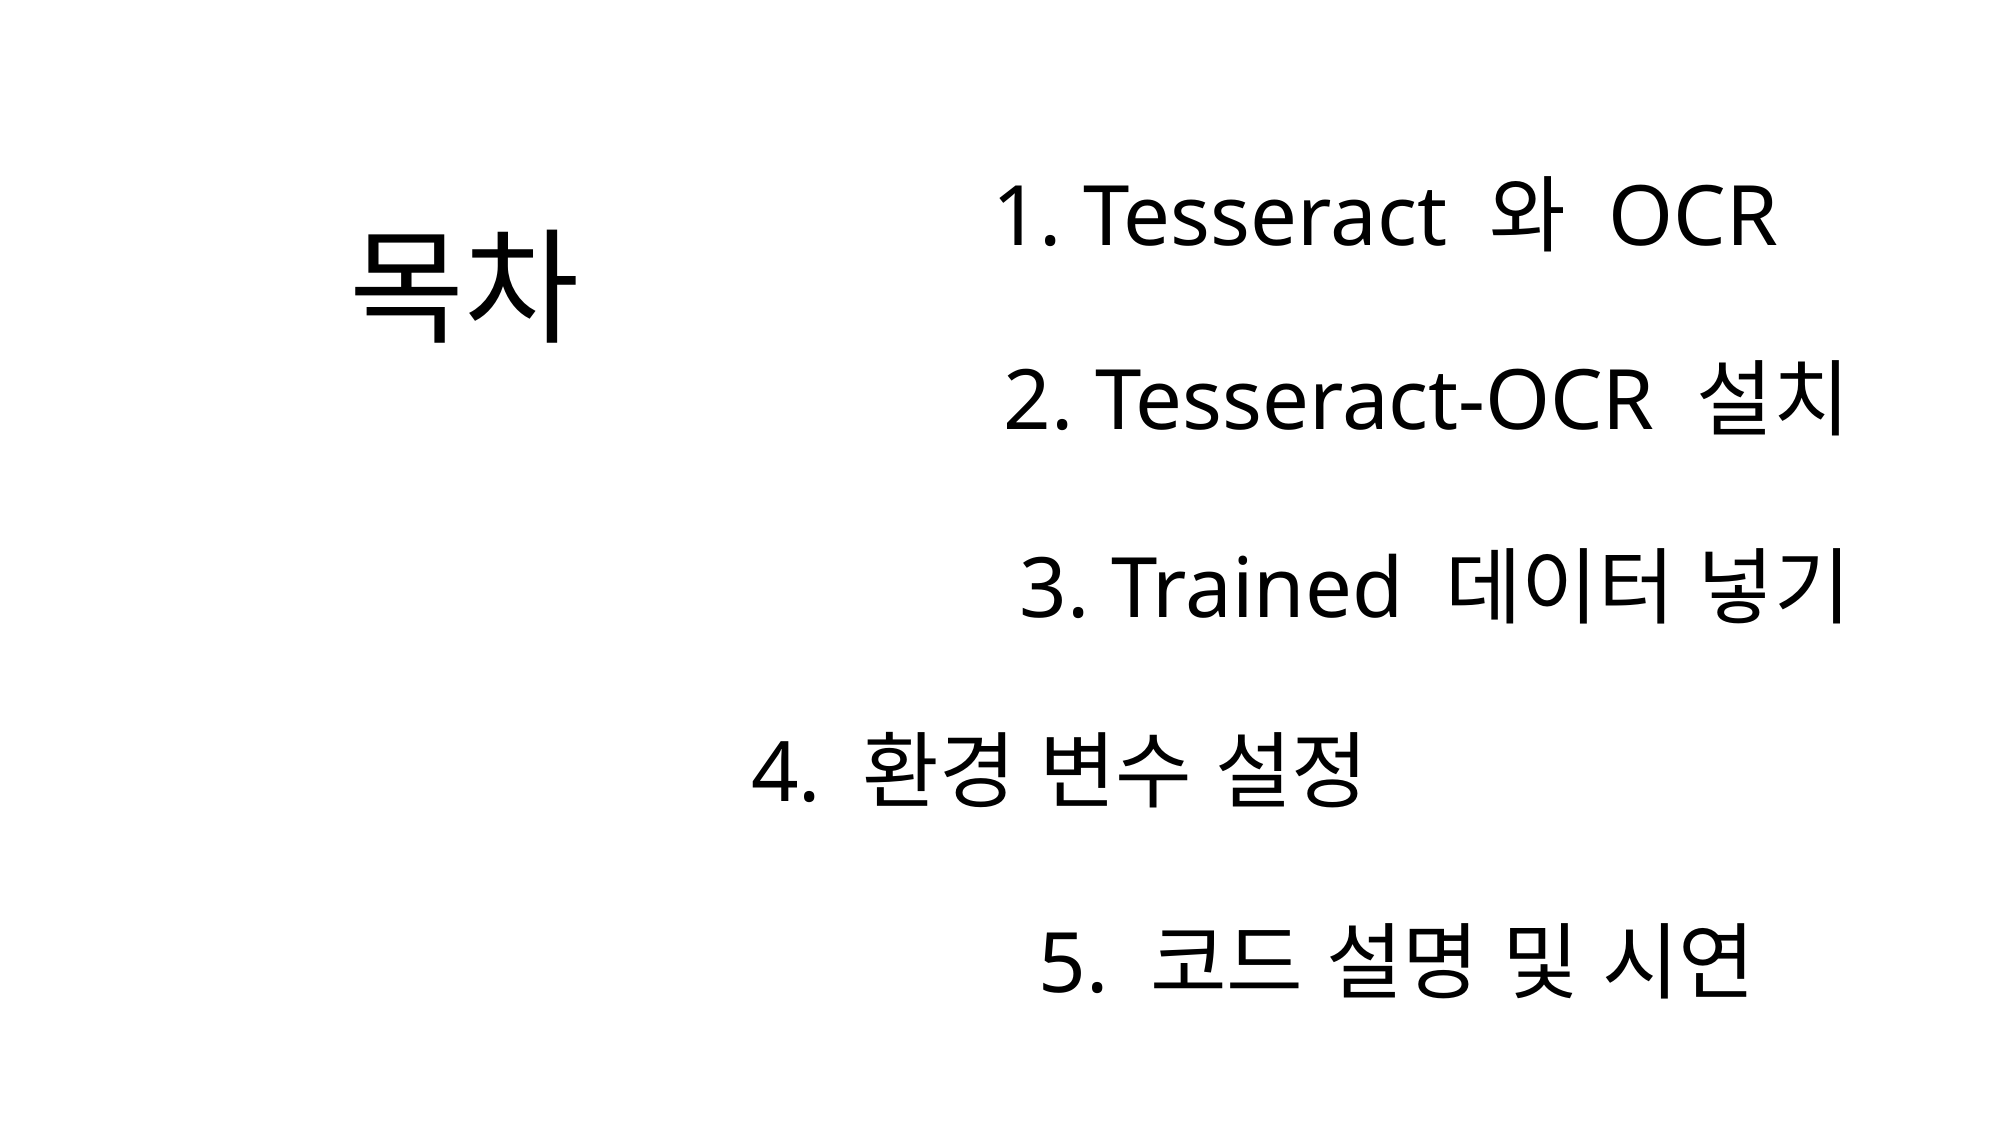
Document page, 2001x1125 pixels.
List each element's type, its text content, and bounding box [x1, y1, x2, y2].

text_box 목차 [335, 201, 595, 367]
text_box 2. Tesseract-OCR 설치 [988, 339, 1865, 455]
text_box 1. Tesseract 와 OCR [977, 154, 1794, 270]
text_box 5. 코드 설명 및 시연 [1023, 902, 1771, 1018]
text_box 3. Trained 데이터 넣기 [1004, 527, 1867, 642]
text_box 4. 환경 변수 설정 [736, 710, 1384, 826]
